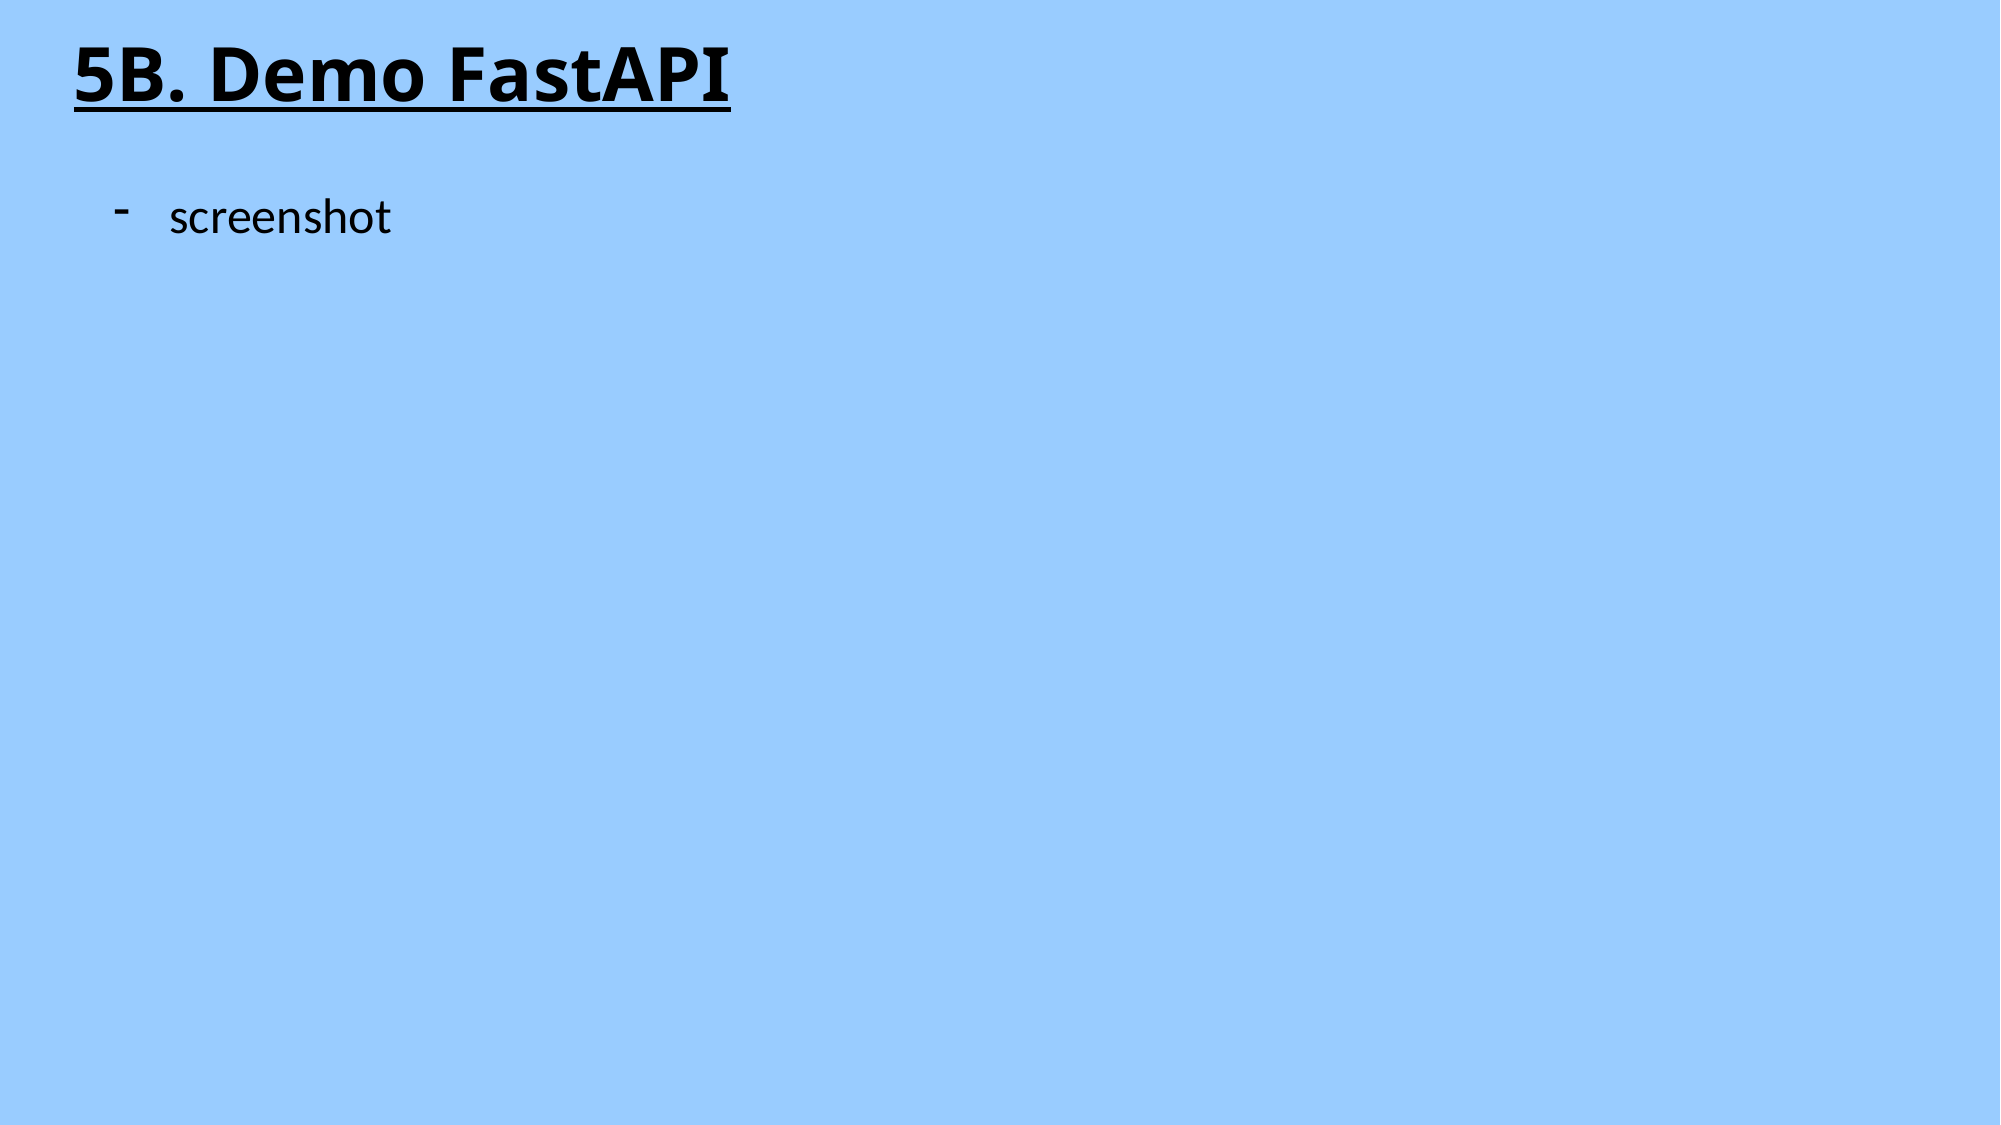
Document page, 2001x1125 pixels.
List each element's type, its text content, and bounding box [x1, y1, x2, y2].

subtitle screenshot [98, 182, 1724, 843]
text_box 5B. Demo FastAPI [59, 19, 1907, 135]
